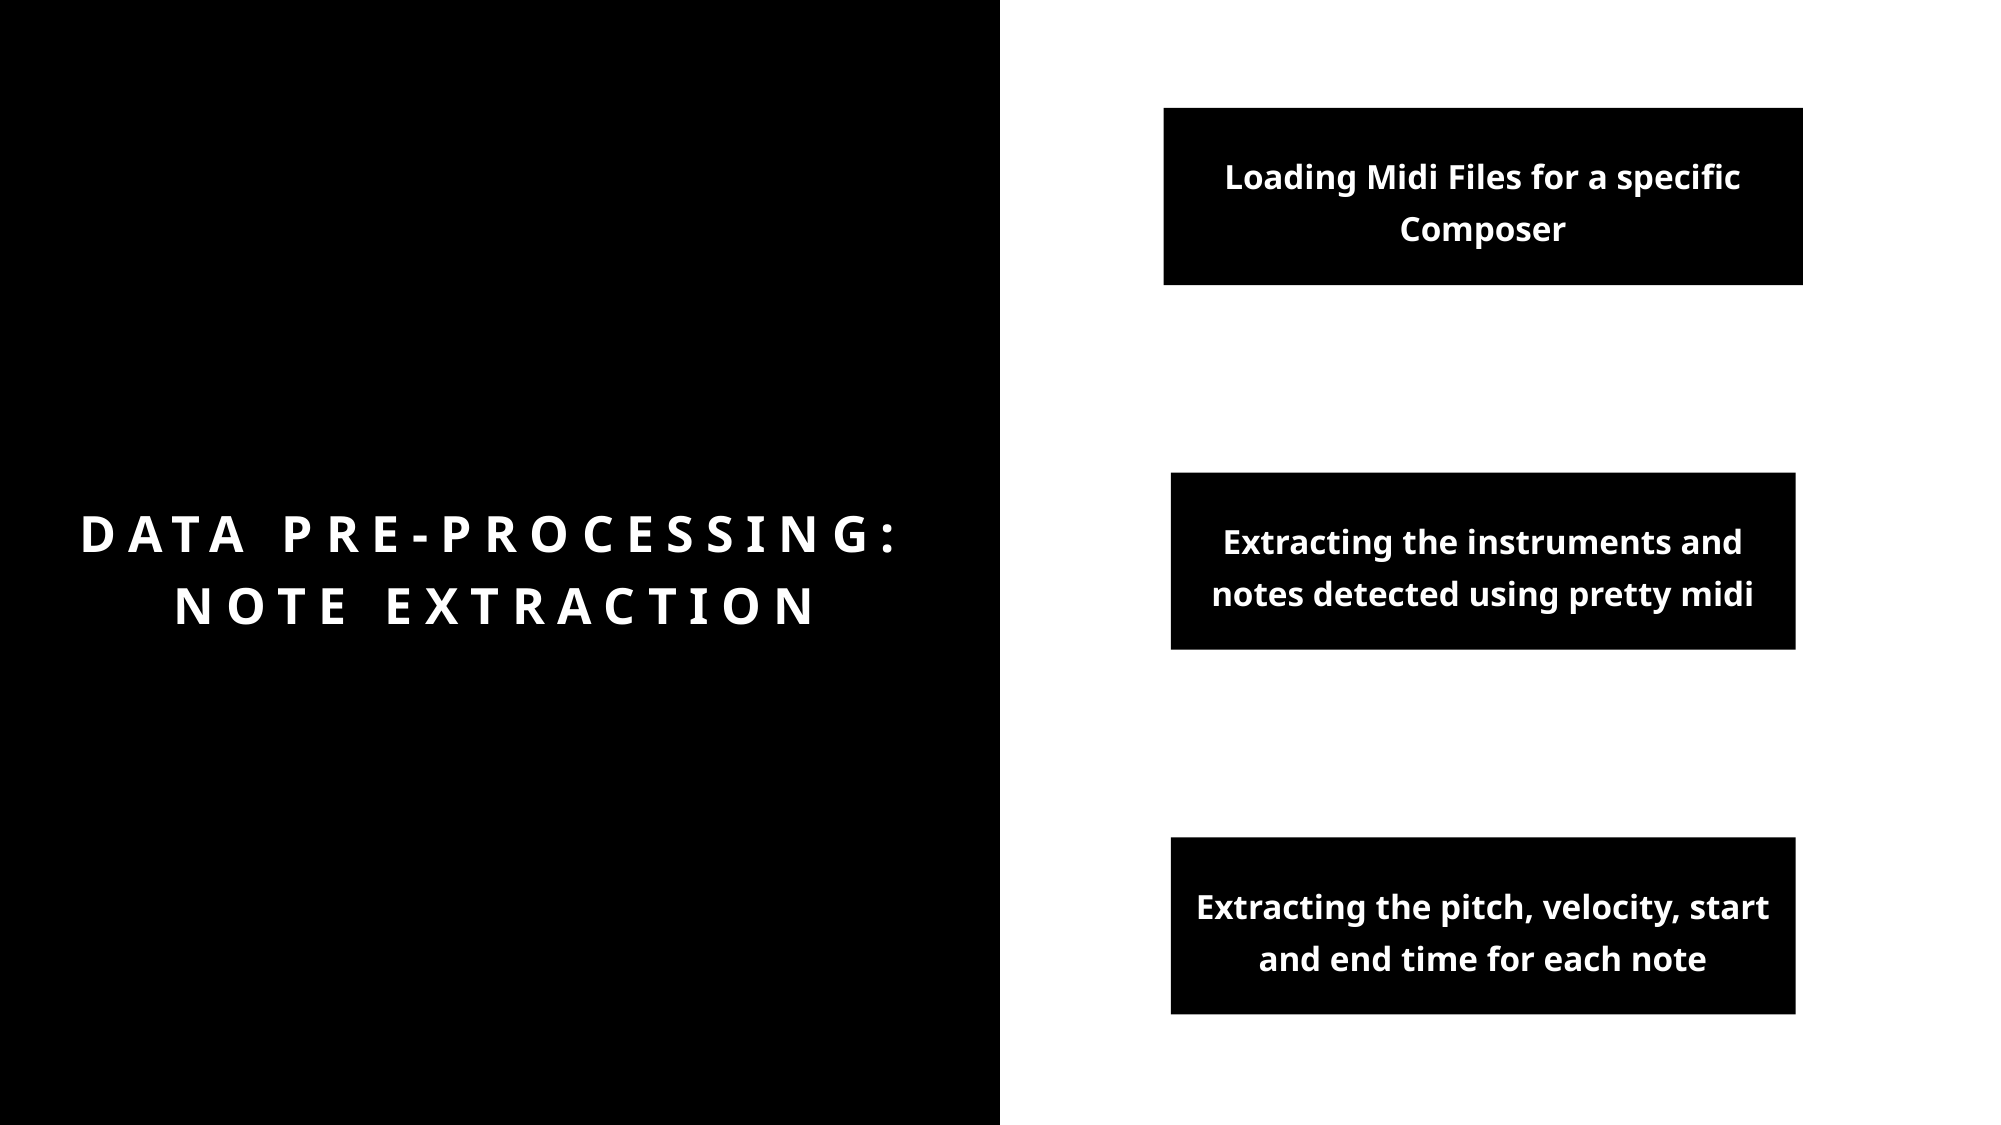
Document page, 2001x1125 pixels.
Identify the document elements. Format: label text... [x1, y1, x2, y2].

title Data Pre-Processing: Note Extraction [28, 249, 960, 875]
text_box Loading Midi Files for a specific Composer [1163, 107, 1803, 286]
text_box [1001, 0, 2000, 1125]
text_box [0, 0, 1001, 1125]
text_box Extracting the pitch, velocity, start and end time for each note [1170, 837, 1796, 1015]
text_box Extracting the instruments and notes detected using pretty midi [1170, 472, 1796, 650]
